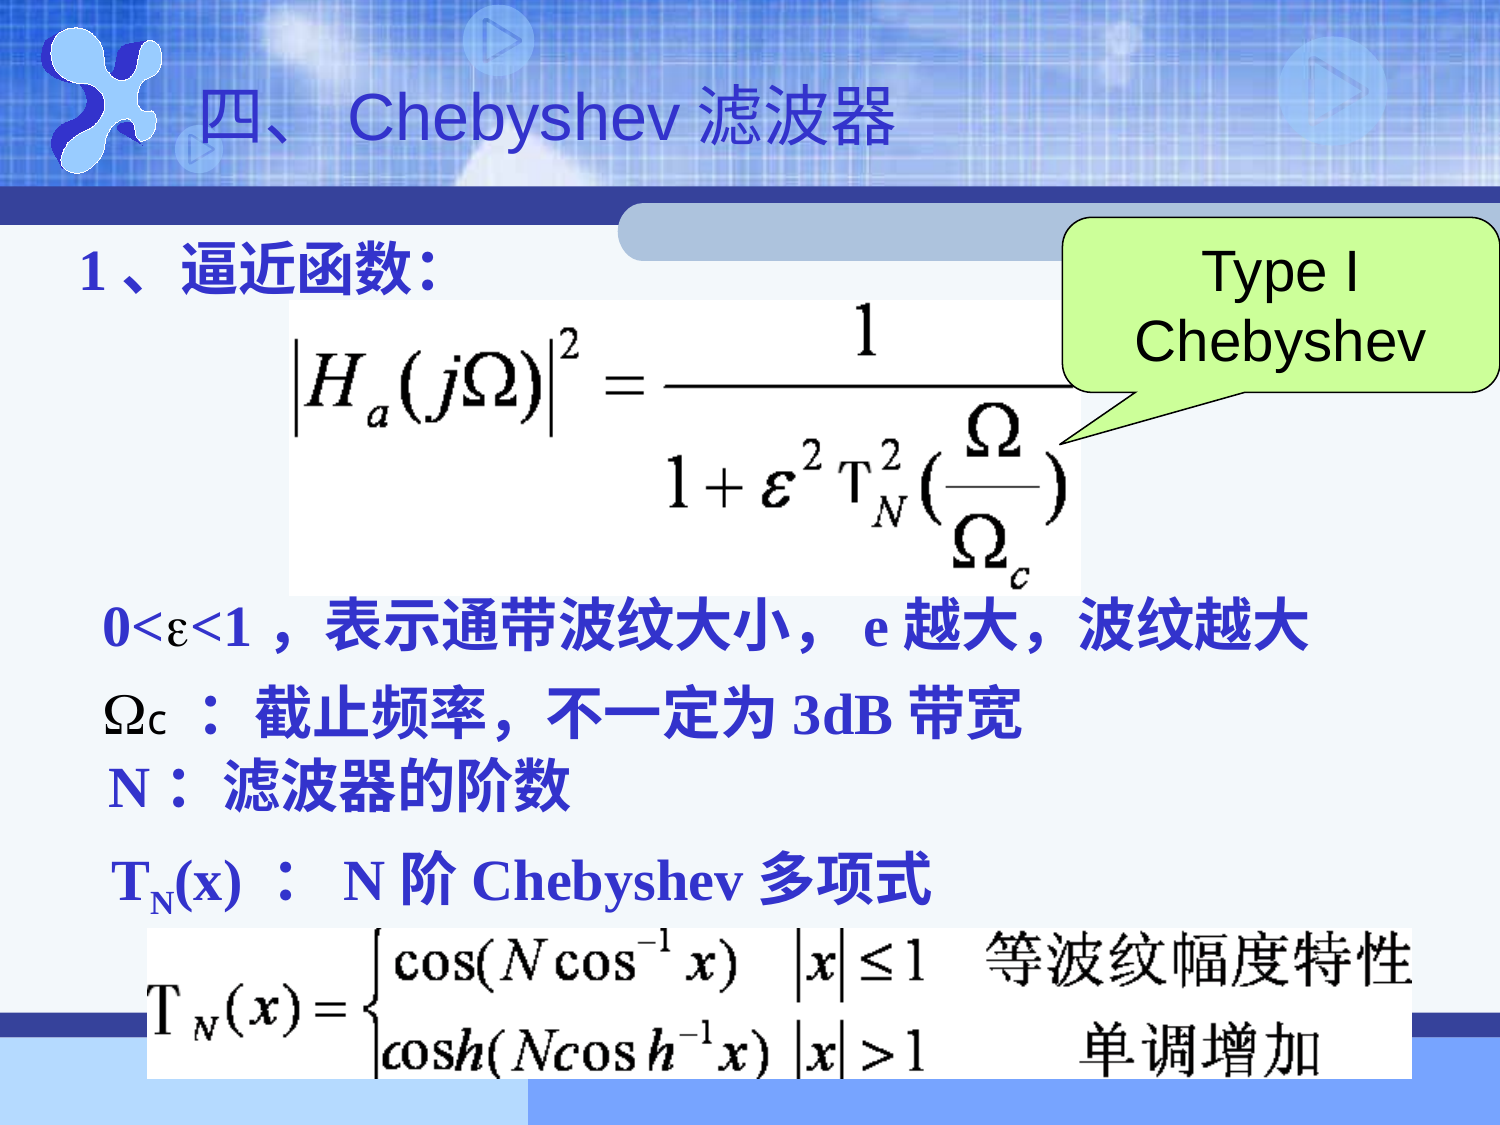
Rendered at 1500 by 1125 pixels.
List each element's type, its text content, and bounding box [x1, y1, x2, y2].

picture [289, 300, 1081, 597]
text_box Wc ：截止频率，不一定为3dB带宽 [87, 668, 1141, 752]
text_box 四、Chebyshev滤波器 [182, 66, 933, 161]
text_box N：滤波器的阶数 [93, 752, 609, 835]
text_box 1、逼近函数： [63, 224, 583, 323]
picture [0, 0, 1500, 186]
text_box TN(x) ：N阶Chebyshev多项式 [96, 834, 1022, 929]
picture [147, 928, 1412, 1079]
text_box Type I Chebyshev [1062, 217, 1500, 438]
text_box 0<e<1，表示通带波纹大小，e越大，波纹越大 [87, 581, 1388, 664]
